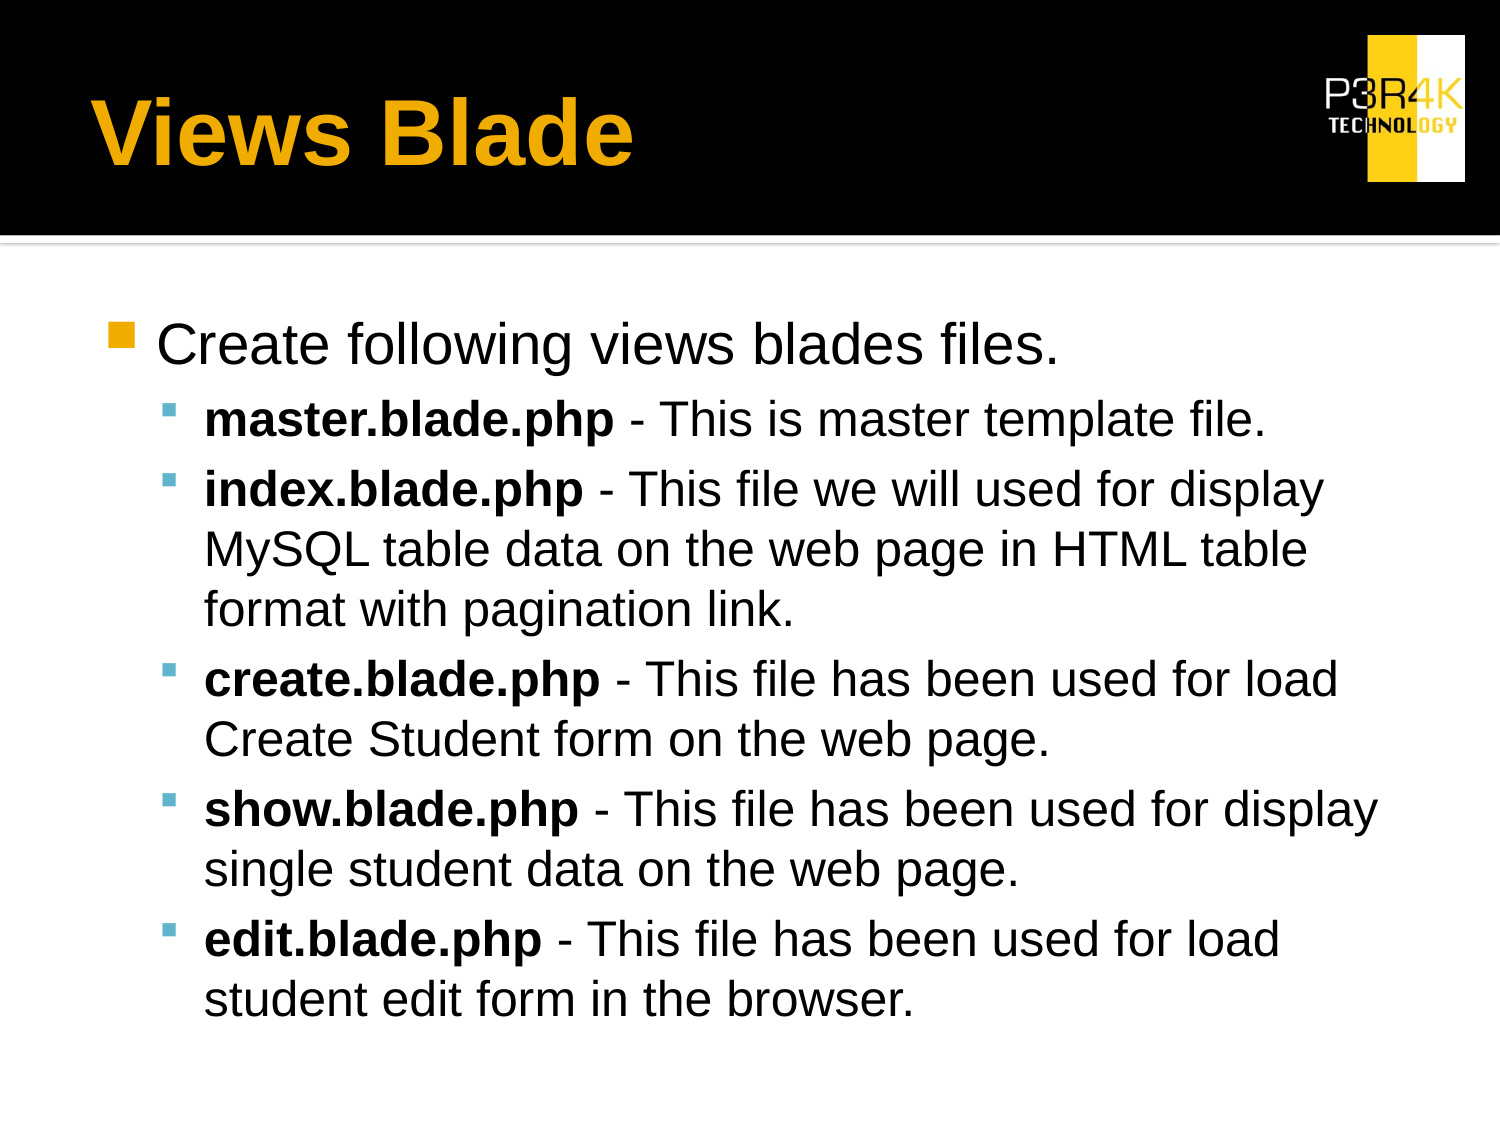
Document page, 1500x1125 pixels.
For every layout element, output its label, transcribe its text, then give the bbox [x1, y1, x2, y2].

picture [1425, 35, 1465, 182]
list Create following views blades files. master.blade.php - This is master template file. index.blade.php - This file we will used for display MySQL table data on the web page in HTML table format with pagination link. create.blade.php - This file has been used for load Create Student form on the web page. show.blade.php - This file has been used for display single student data on the web page. edit.blade.php - This file has been used for load student edit form in the browser. [75, 291, 1425, 1050]
title Views Blade [75, 25, 1425, 231]
